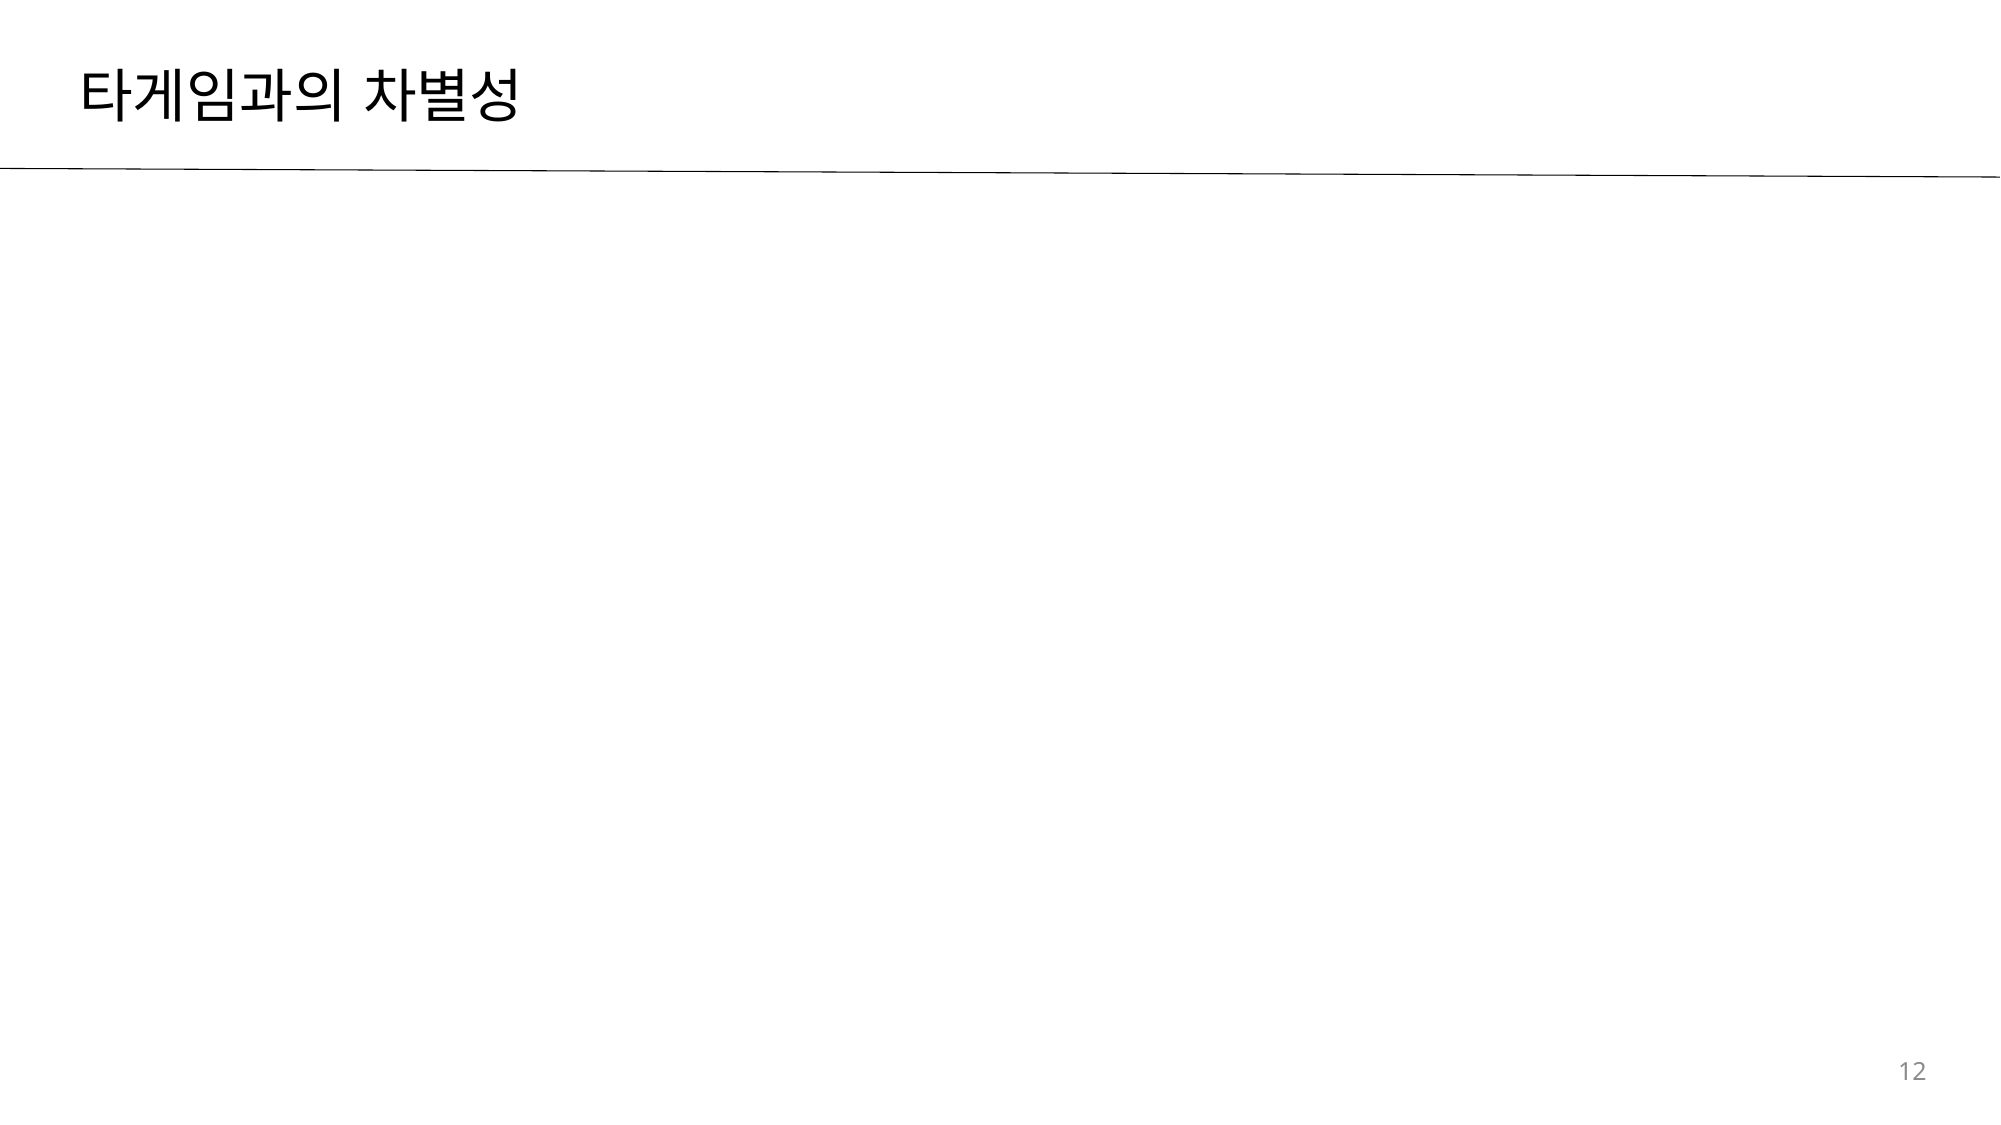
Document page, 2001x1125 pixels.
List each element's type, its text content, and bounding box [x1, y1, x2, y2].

slide_number 12 [1491, 1042, 1942, 1103]
title 타게임과의 차별성 [64, 39, 1536, 158]
